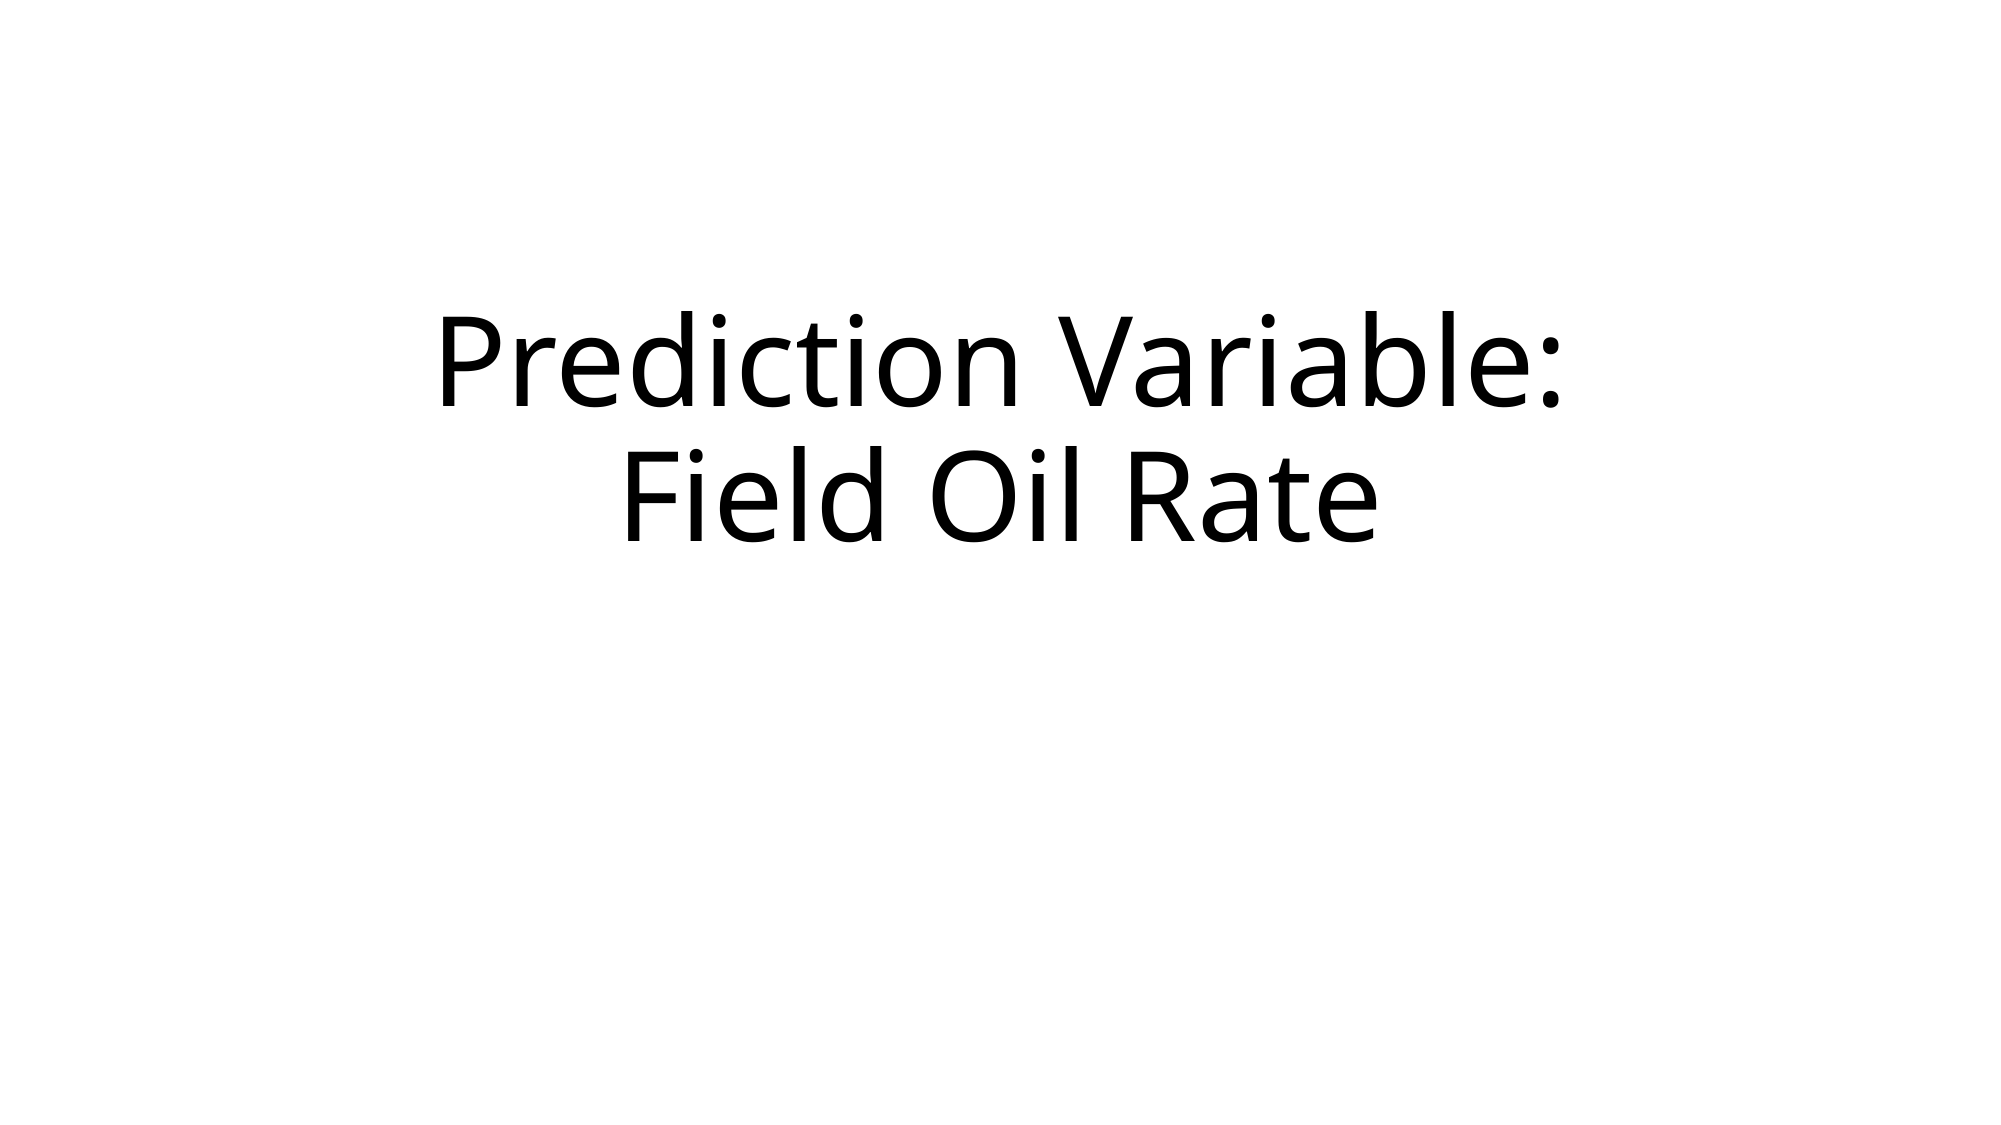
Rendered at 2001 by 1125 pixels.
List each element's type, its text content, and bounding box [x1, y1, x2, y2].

title Prediction Variable: Field Oil Rate [249, 184, 1750, 576]
